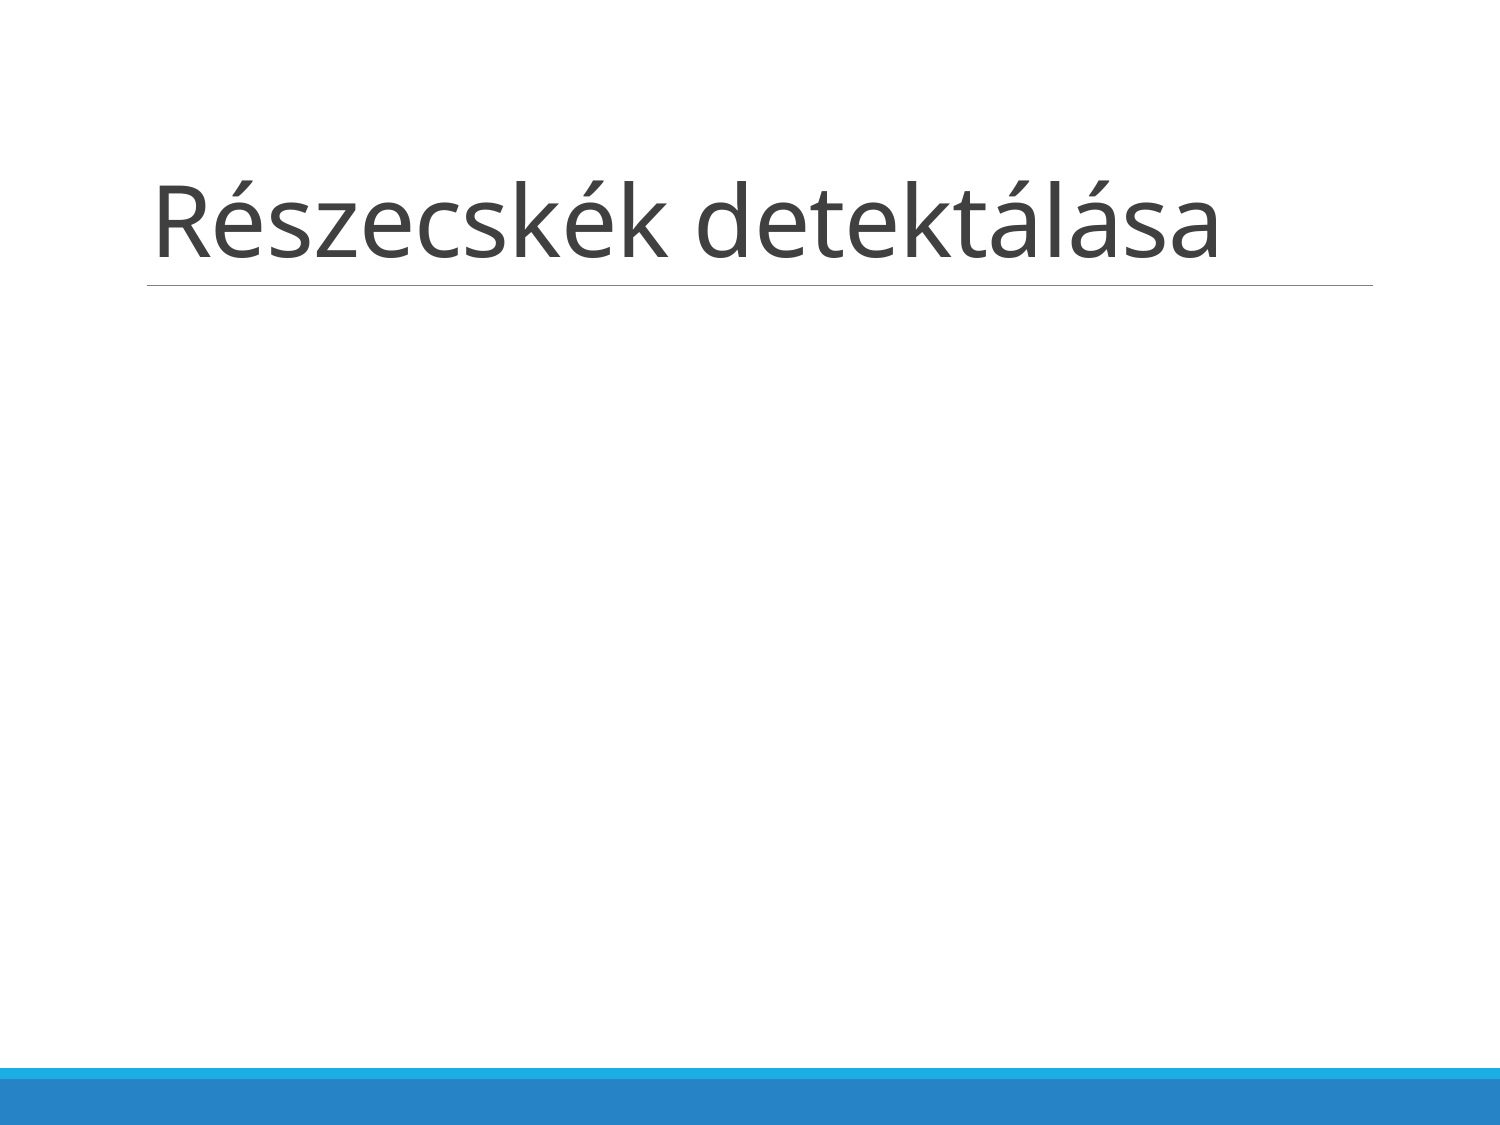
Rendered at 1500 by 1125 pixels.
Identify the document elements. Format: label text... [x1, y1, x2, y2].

title Részecskék detektálása [135, 47, 1373, 285]
